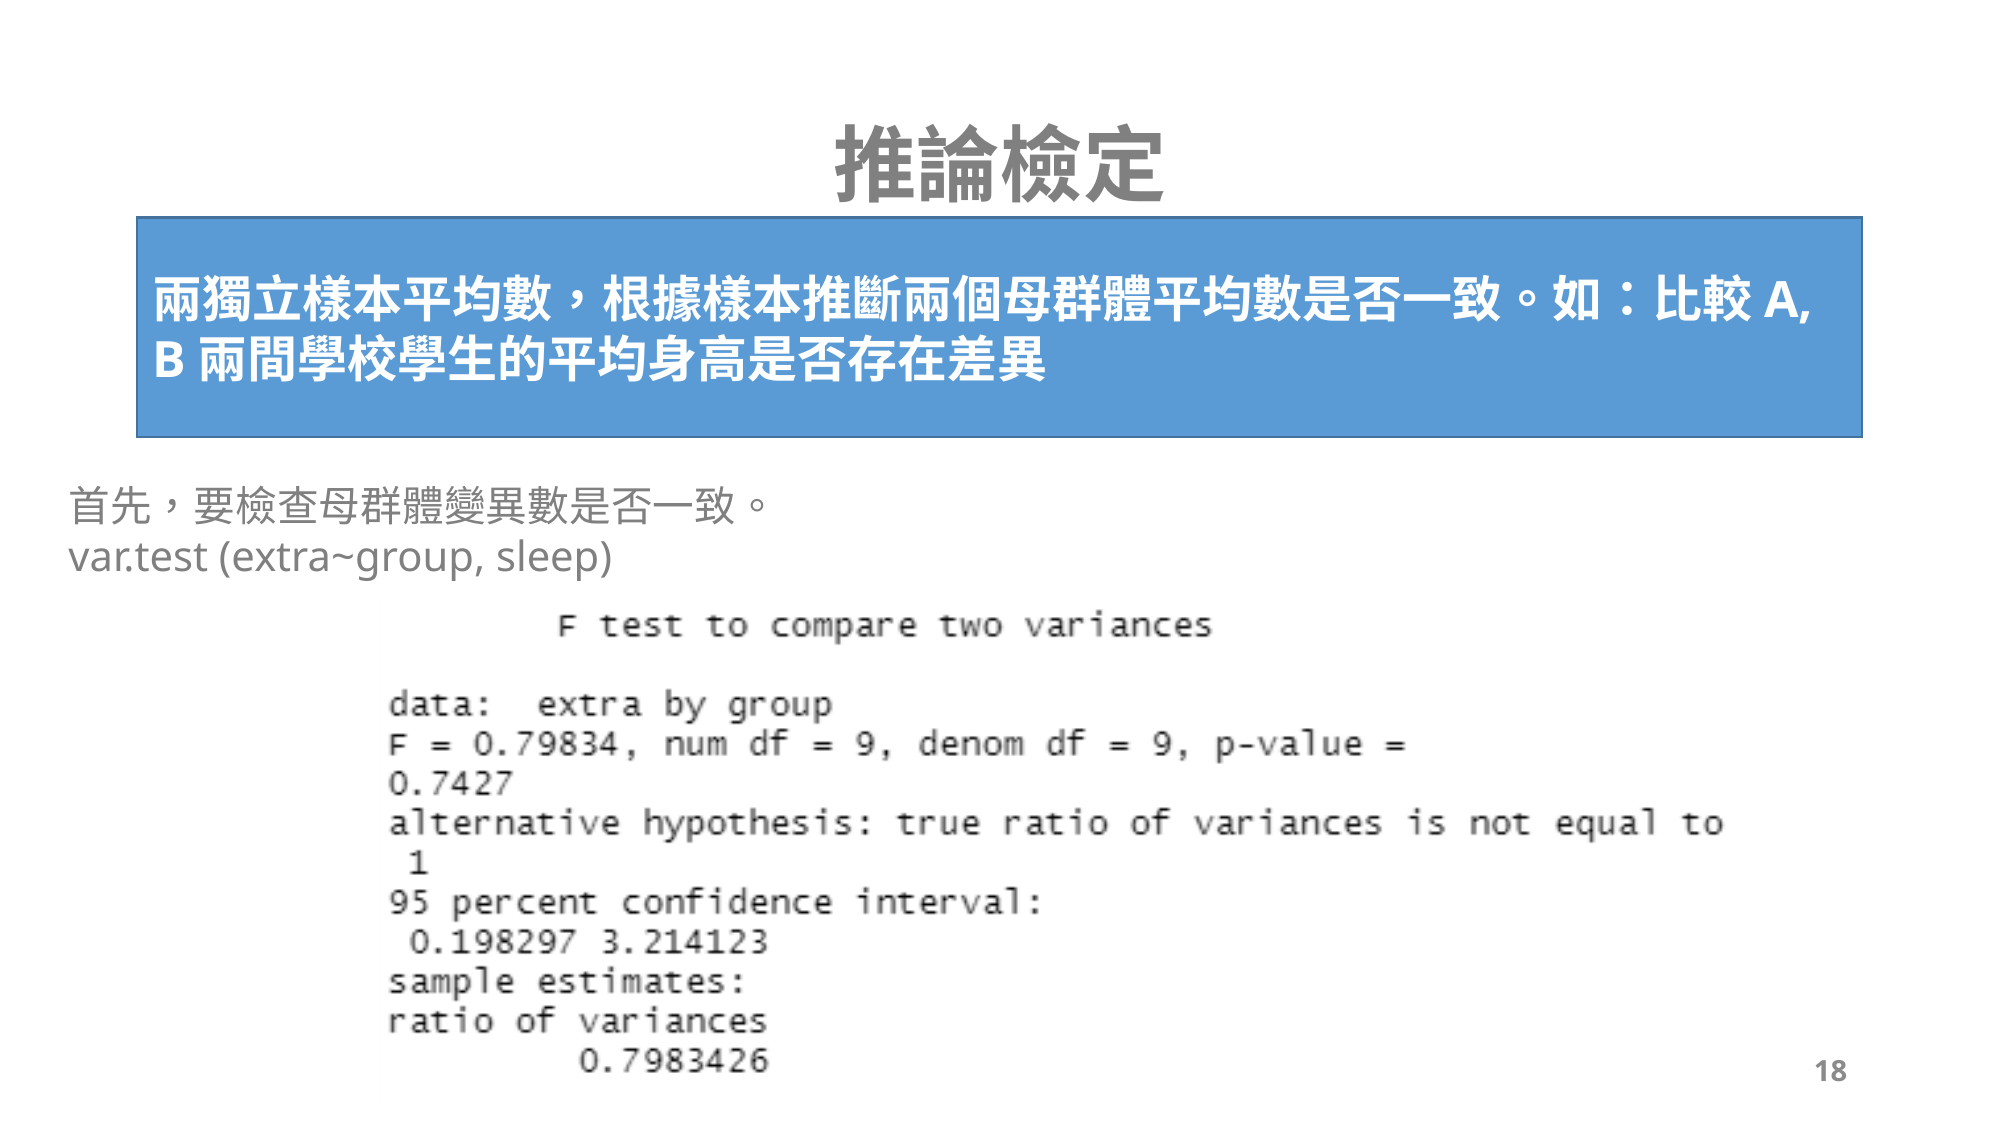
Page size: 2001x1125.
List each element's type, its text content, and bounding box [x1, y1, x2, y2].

picture [379, 595, 1728, 1102]
text_box 兩獨立樣本平均數，根據樣本推斷兩個母群體平均數是否一致。如：比較A, B兩間學校學生的平均身高是否存在差異 [136, 216, 1863, 438]
text_box 首先，要檢查母群體變異數是否一致。 var.test (extra~group, sleep) [53, 462, 1930, 1020]
slide_number 18 [1412, 1042, 1863, 1103]
title 推論檢定 [137, 59, 1863, 216]
